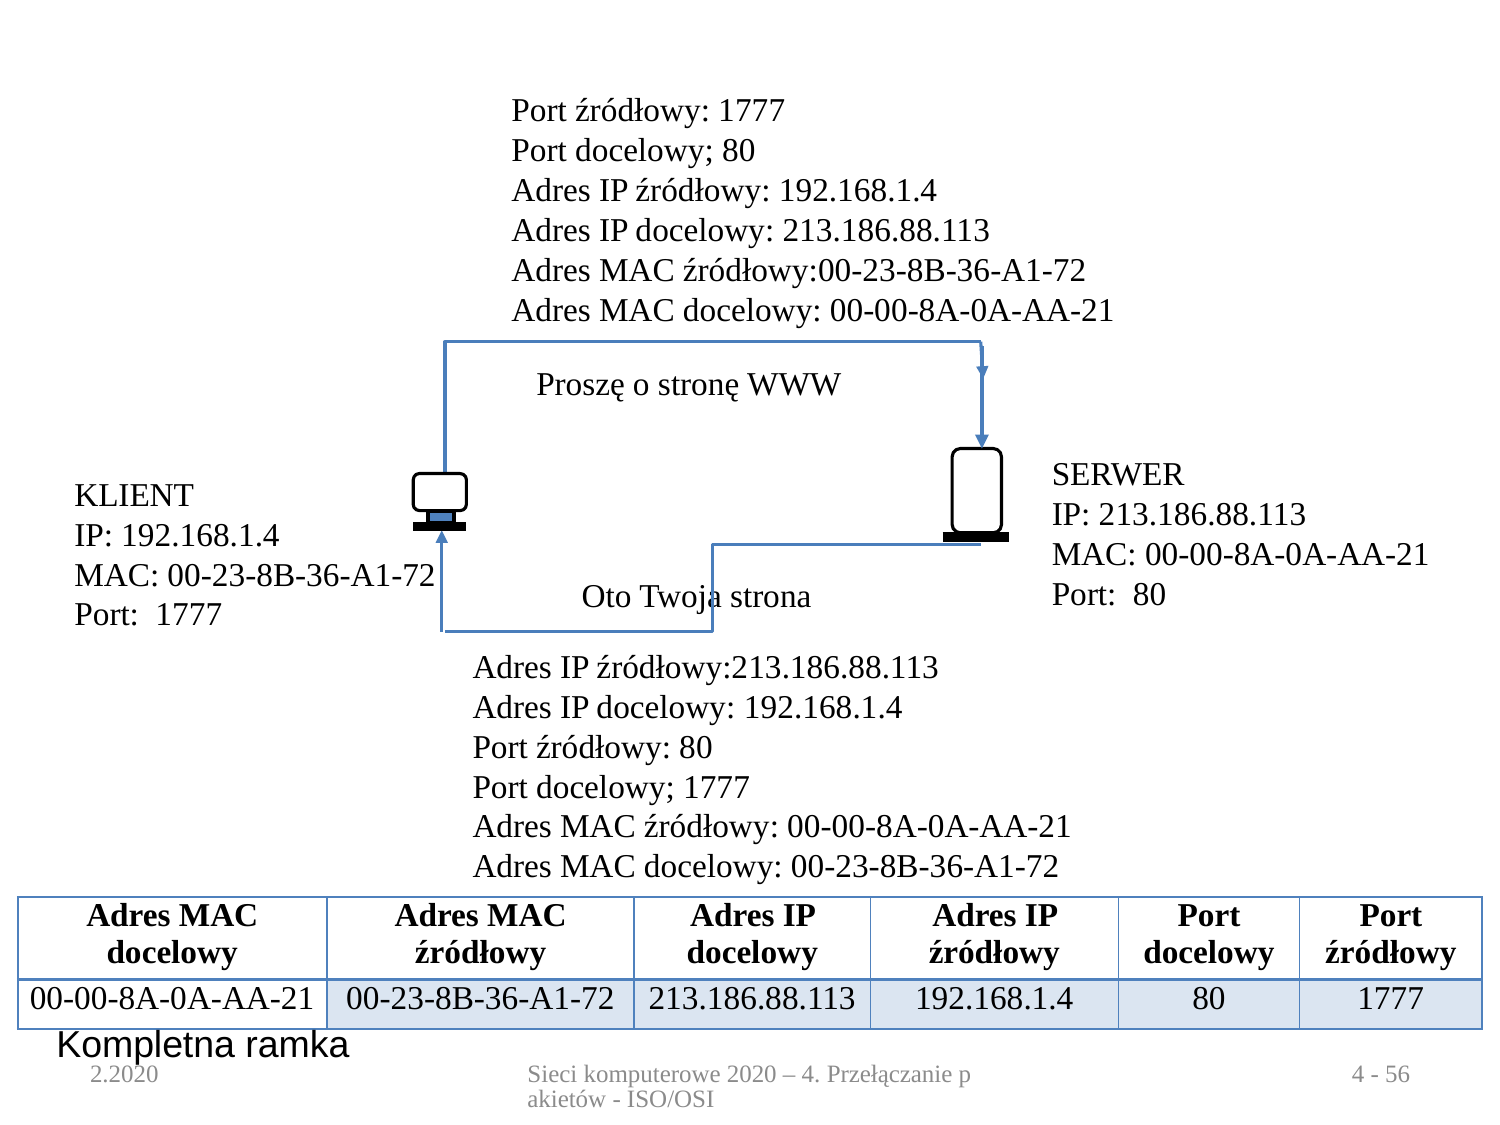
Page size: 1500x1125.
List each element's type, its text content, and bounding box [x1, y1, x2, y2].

table_cell 192.168.1.4 [871, 981, 1118, 1028]
text_box Kompletna ramka [41, 1012, 365, 1073]
slide_number 2.2020 [75, 1042, 425, 1103]
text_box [59, 80, 1478, 744]
slide_number 4 - 56 [1074, 1042, 1425, 1103]
table_header Port źródłowy [1300, 898, 1481, 978]
table_header Adres IP docelowy [635, 898, 870, 978]
text_box Adres IP źródłowy:213.186.88.113 Adres IP docelowy: 192.168.1.4 Port źródłowy: 80 Port docelowy; 1777 Adres MAC źródłowy: 00-00-8A-0A-AA-21 Adres MAC docelowy: 00-23-8B-36-A1-72 [457, 752, 1128, 895]
table_cell 00-00-8A-0A-AA-21 [19, 981, 326, 1028]
table_cell 00-23-8B-36-A1-72 [328, 981, 633, 1028]
table_cell 213.186.88.113 [635, 981, 870, 1028]
table_header Adres IP źródłowy [871, 898, 1118, 978]
table_cell 1777 [1300, 981, 1481, 1028]
table_header Adres MAC docelowy [19, 898, 326, 978]
table_header Port docelowy [1119, 898, 1299, 978]
footer Sieci komputerowe 2020 – 4. Przełączanie pakietów - ISO/OSI [512, 1042, 988, 1103]
table_cell 80 [1119, 981, 1299, 1028]
table_header Adres MAC źródłowy [328, 898, 633, 978]
